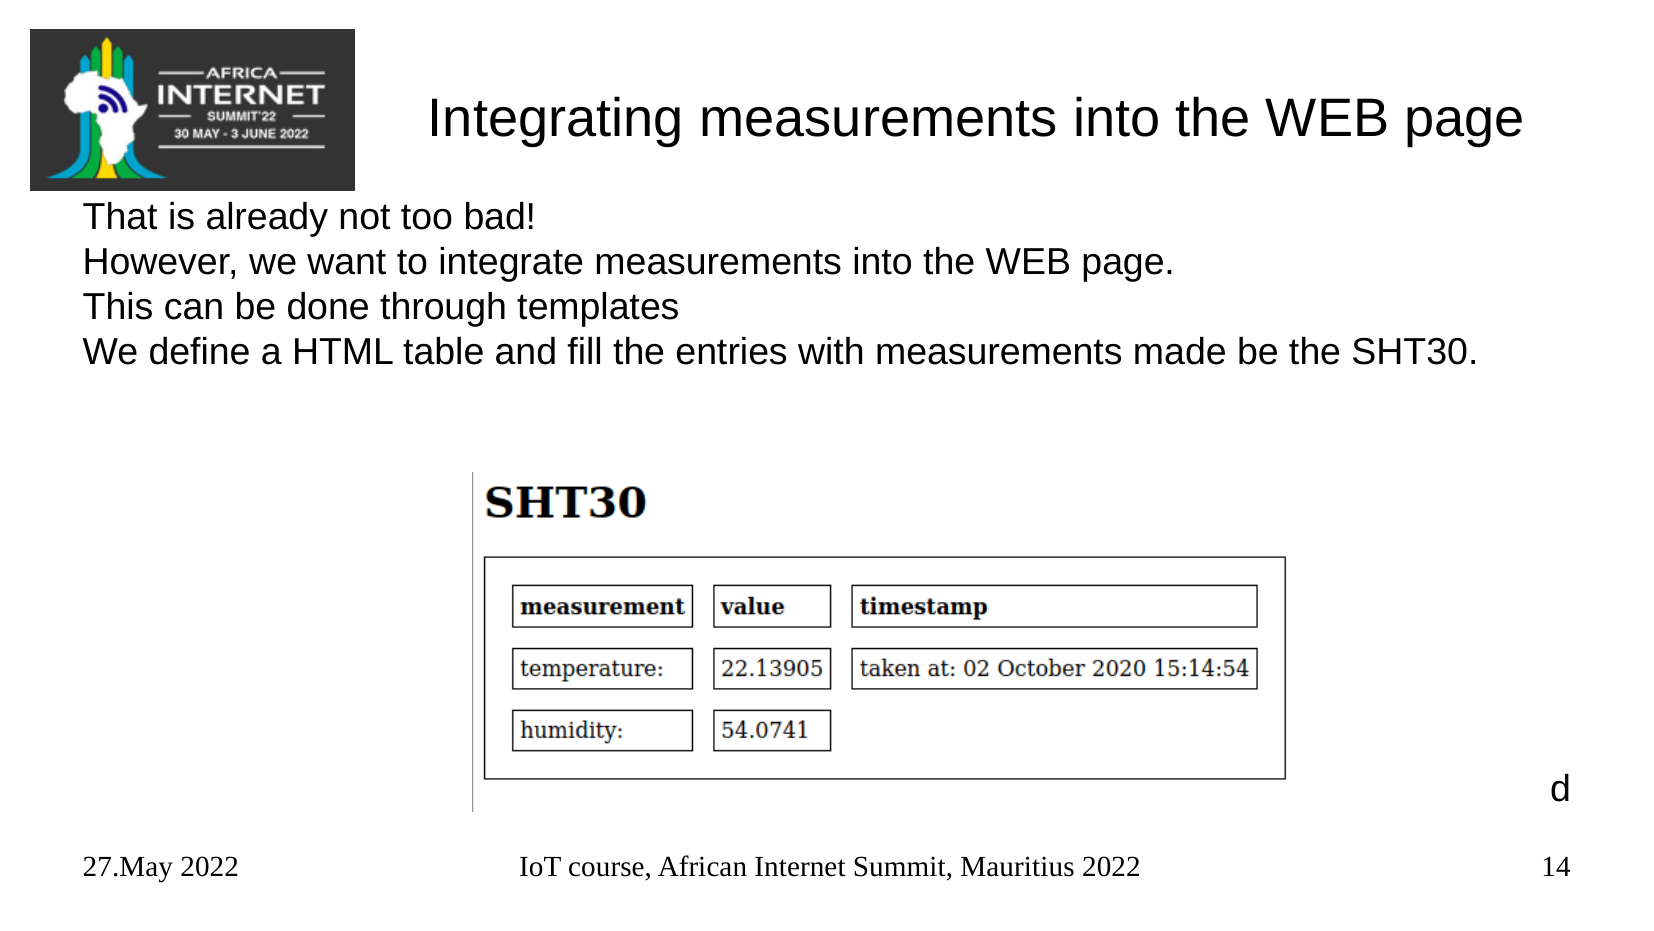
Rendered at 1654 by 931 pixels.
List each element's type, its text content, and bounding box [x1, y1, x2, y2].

picture [30, 29, 355, 191]
picture [472, 472, 1330, 812]
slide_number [82, 847, 468, 912]
list That is already not too bad! However, we want to integrate measurements into the WEB page. This can be done through templates We define a HTML table and fill the entries with measurements made be the SHT30. [82, 192, 1571, 757]
text_box d [1535, 757, 1613, 854]
slide_number 14 [1185, 847, 1571, 912]
footer IoT course, African Internet Summit, Mauritius 2022 [509, 847, 1152, 912]
title Integrating measurements into the WEB page [383, 37, 1571, 192]
